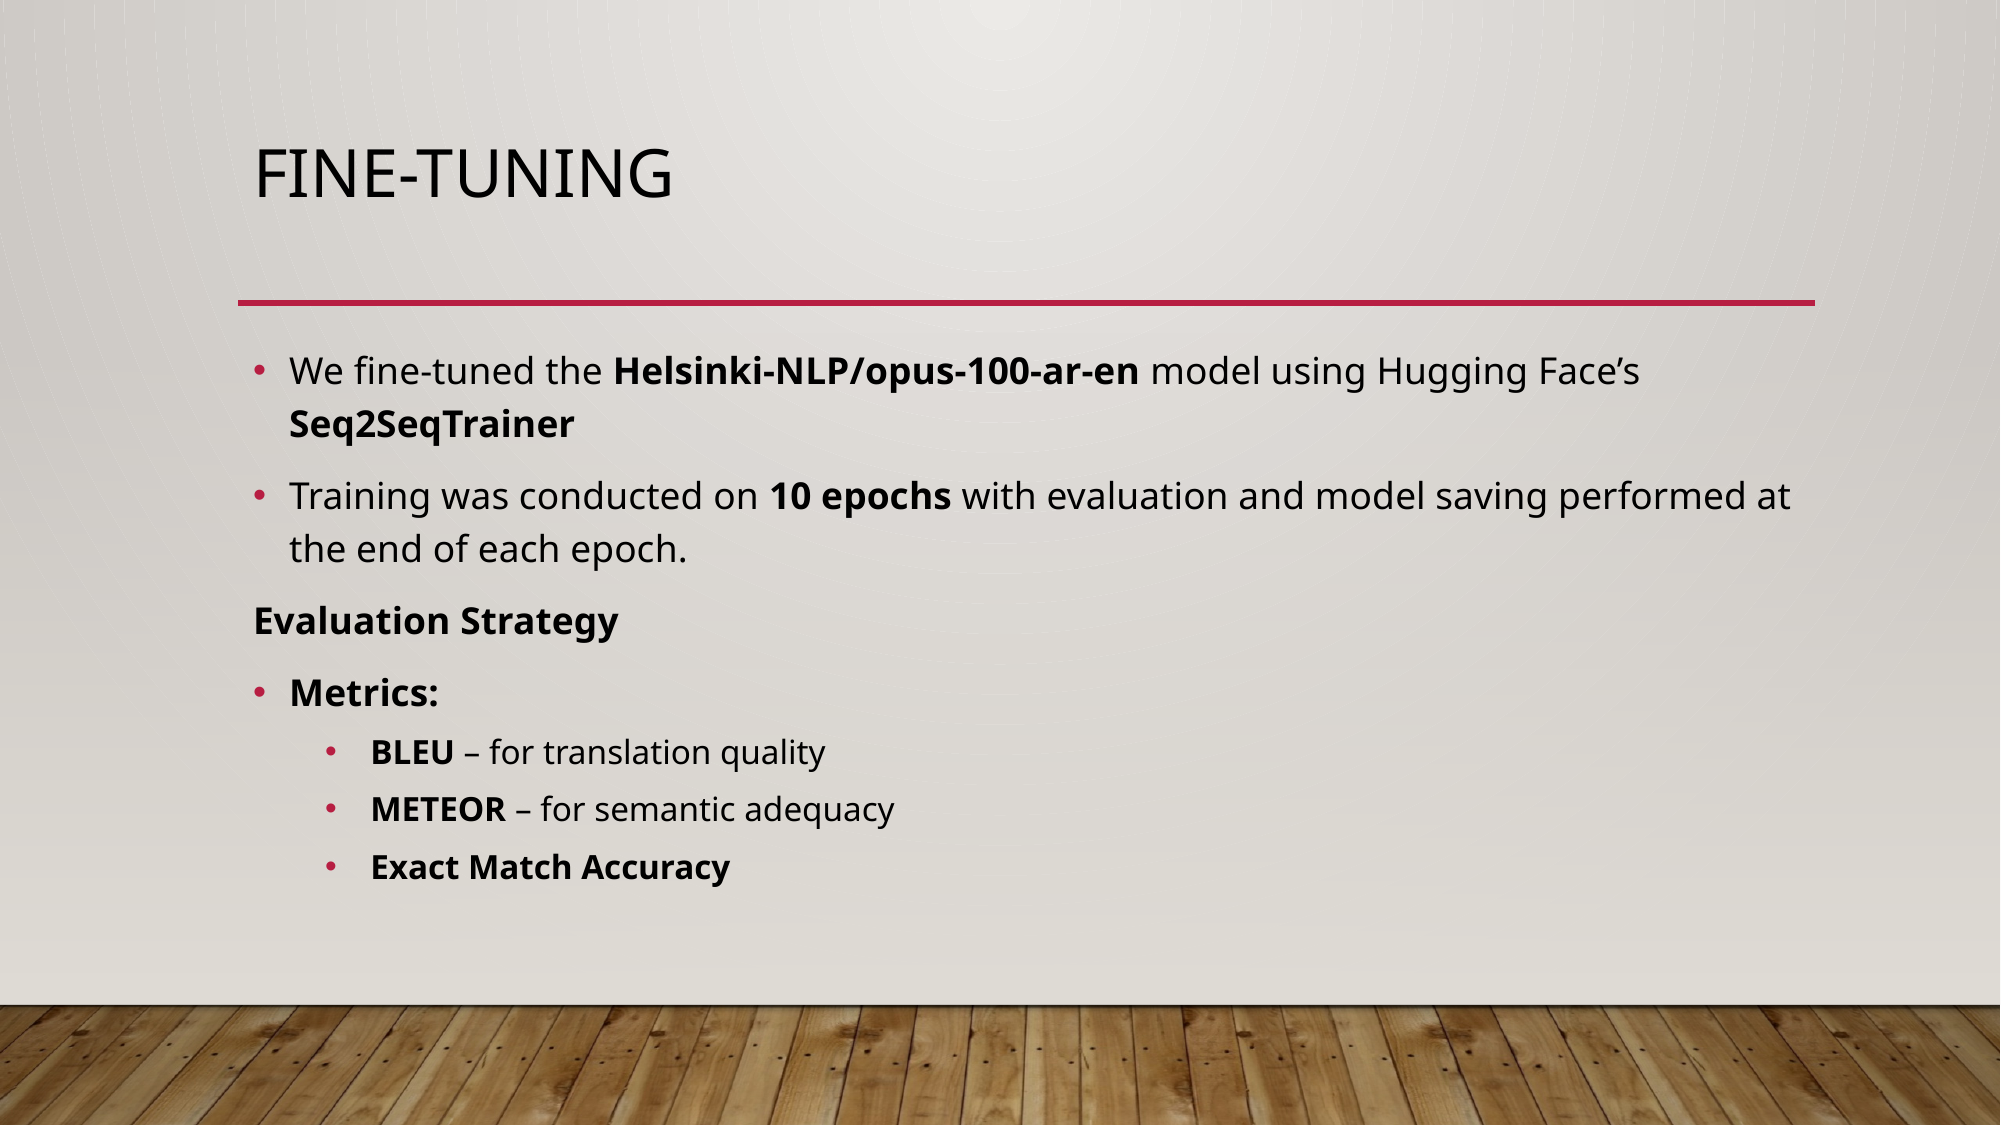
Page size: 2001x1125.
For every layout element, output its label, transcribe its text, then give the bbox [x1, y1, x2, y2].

title Fine-tUning [238, 131, 1814, 305]
picture [0, 1005, 2000, 1125]
list We fine-tuned the Helsinki-NLP/opus-100-ar-en model using Hugging Face’s Seq2SeqTrainer Training was conducted on 10 epochs with evaluation and model saving performed at the end of each epoch. Evaluation Strategy Metrics: BLEU – for translation quality METEOR – for semantic adequacy Exact Match Accuracy [238, 330, 1814, 897]
